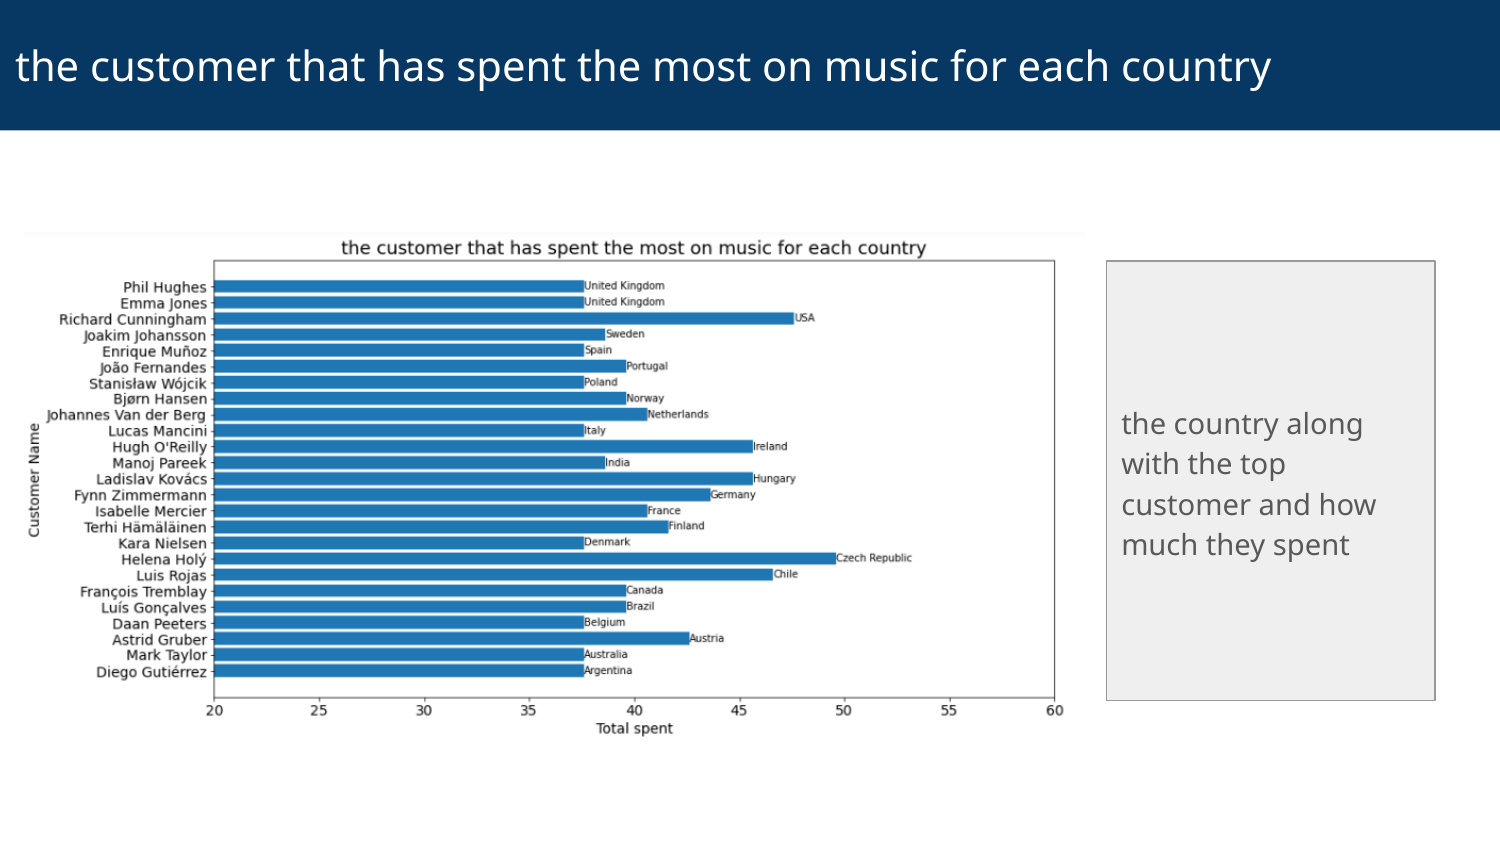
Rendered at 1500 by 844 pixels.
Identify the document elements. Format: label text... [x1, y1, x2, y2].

title the customer that has spent the most on music for each country [0, 0, 1500, 131]
picture [23, 232, 1085, 737]
list the country along with the top customer and how much they spent [1106, 260, 1436, 701]
